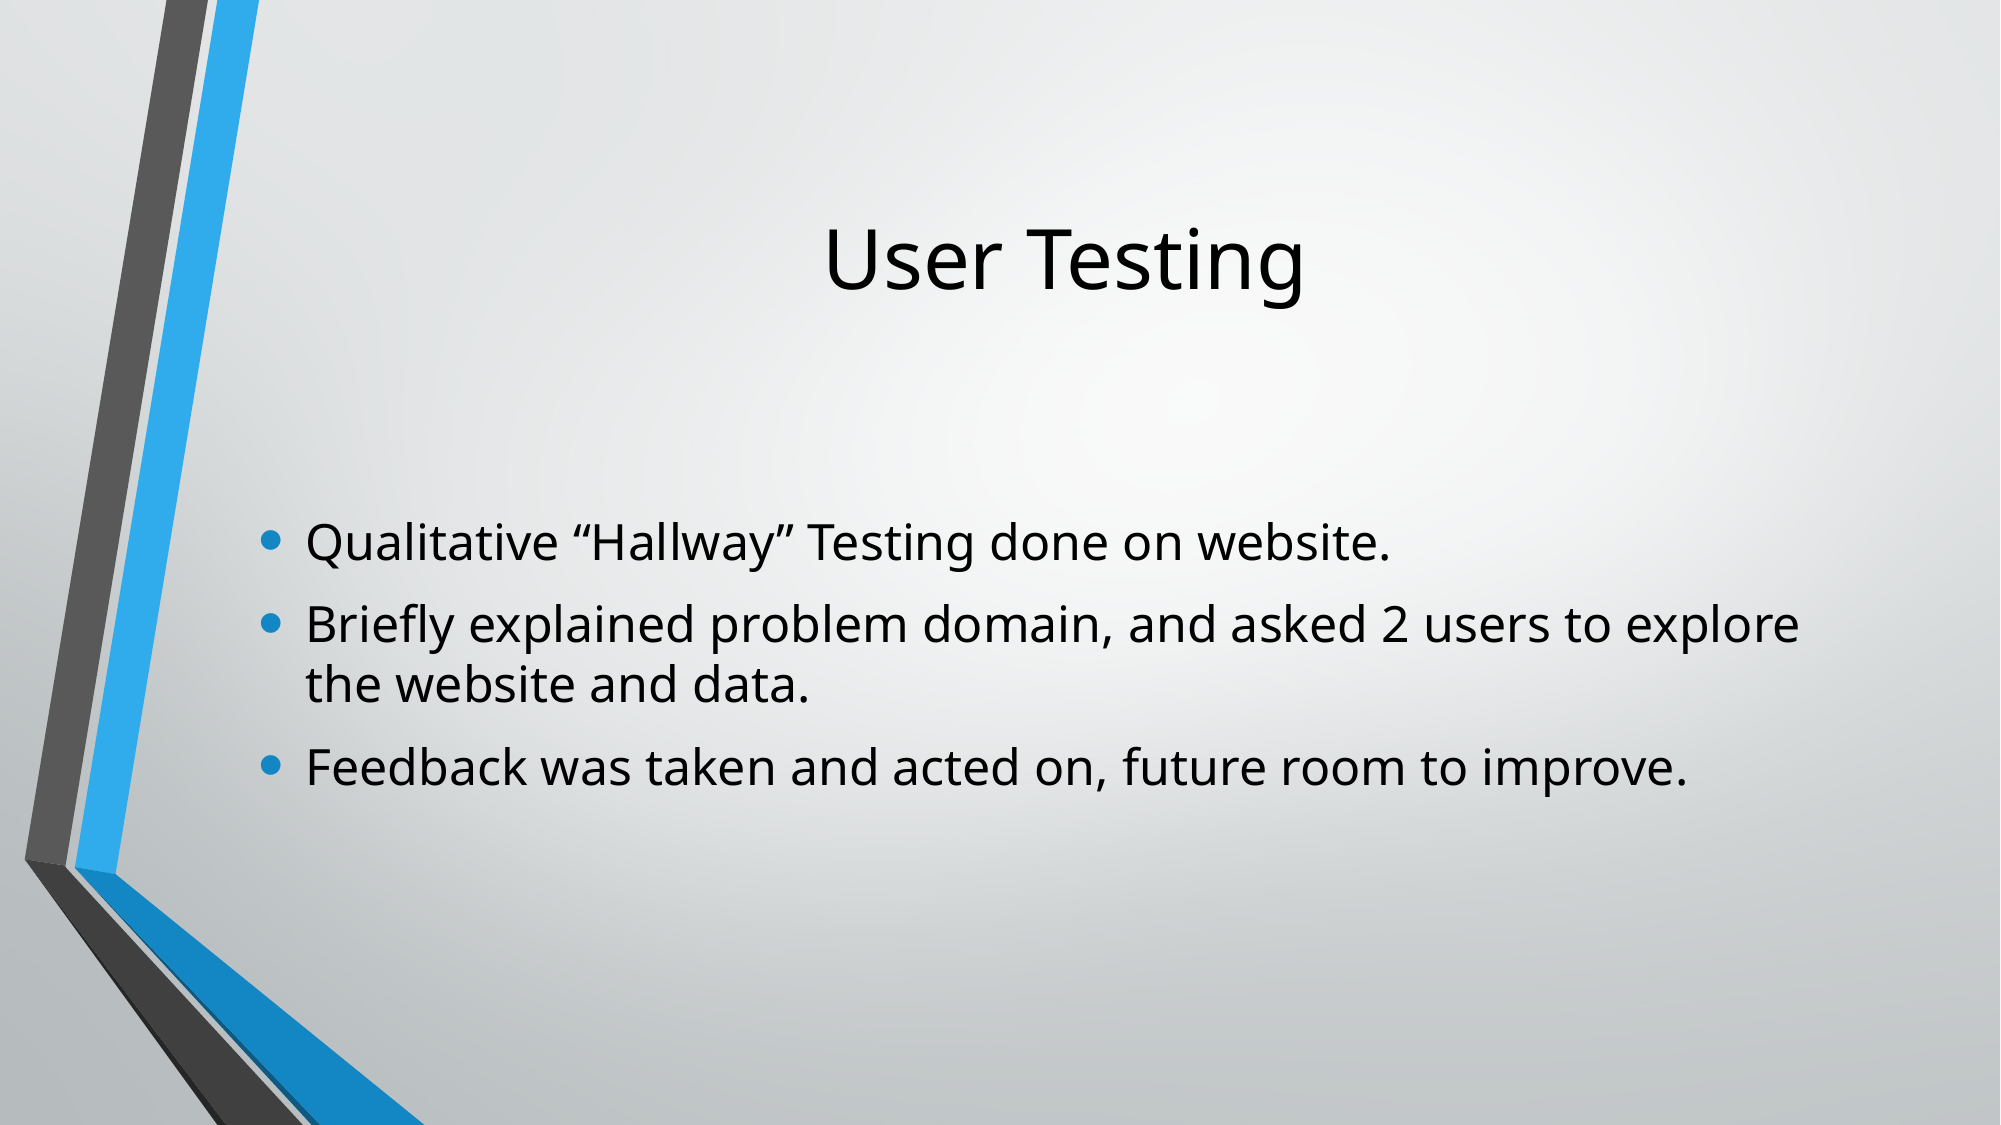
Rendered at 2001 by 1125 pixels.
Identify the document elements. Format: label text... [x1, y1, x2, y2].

list Qualitative “Hallway” Testing done on website. Briefly explained problem domain, and asked 2 users to explore the website and data. Feedback was taken and acted on, future room to improve. [243, 437, 1887, 950]
title User Testing [243, 112, 1887, 400]
